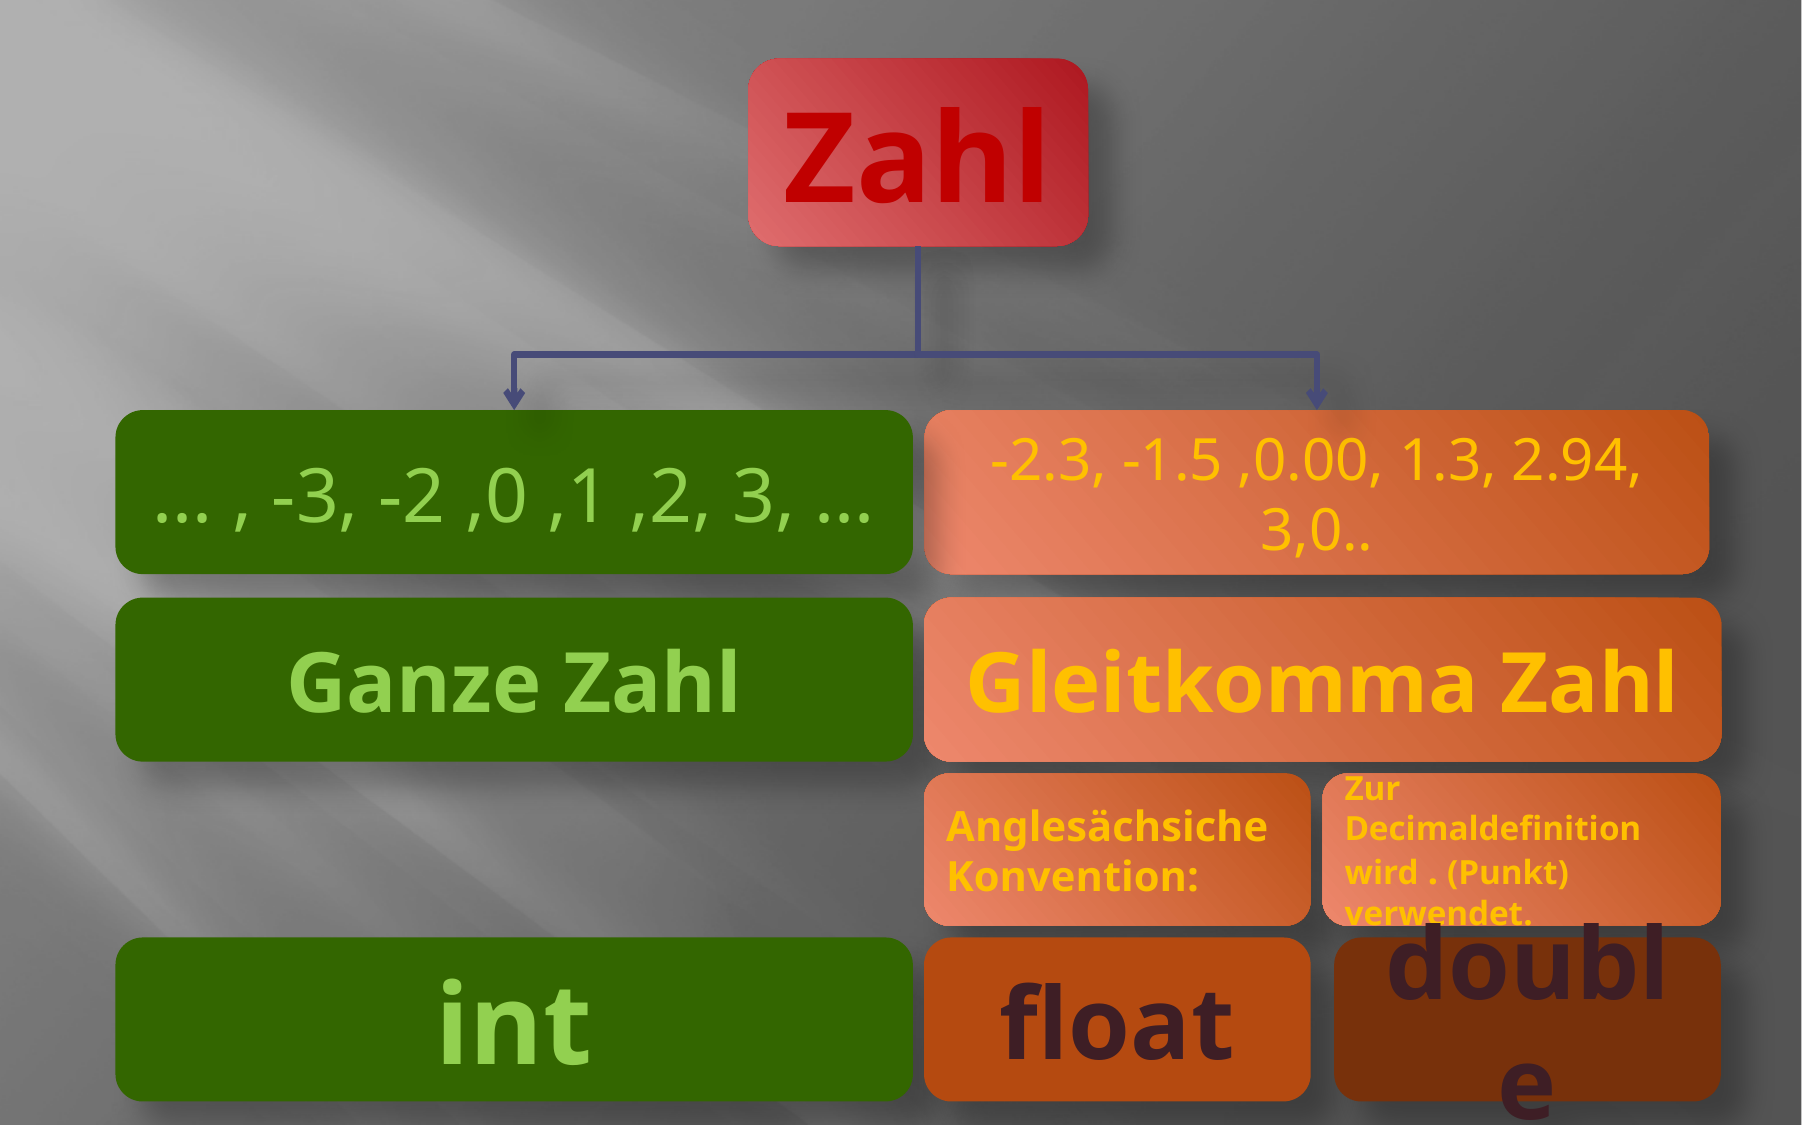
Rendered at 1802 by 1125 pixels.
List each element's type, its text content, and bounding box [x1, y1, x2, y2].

text_box -2.3, -1.5 ,0.00, 1.3, 2.94, 3,0.. [928, 410, 1710, 575]
text_box double [1334, 937, 1721, 1102]
text_box ... , -3, -2 ,0 ,1 ,2, 3, ... [115, 410, 913, 575]
text_box Ganze Zahl [115, 597, 913, 762]
text_box Anglesächsiche Konvention: [924, 773, 1311, 926]
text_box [1035, 128, 1200, 528]
text_box Gleitkomma Zahl [924, 597, 1722, 762]
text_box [633, 125, 799, 531]
text_box Zur Decimaldefinition wird . (Punkt) verwendet. [1322, 773, 1721, 926]
text_box int [115, 937, 913, 1102]
text_box Zahl [748, 58, 1089, 247]
text_box float [924, 937, 1311, 1102]
